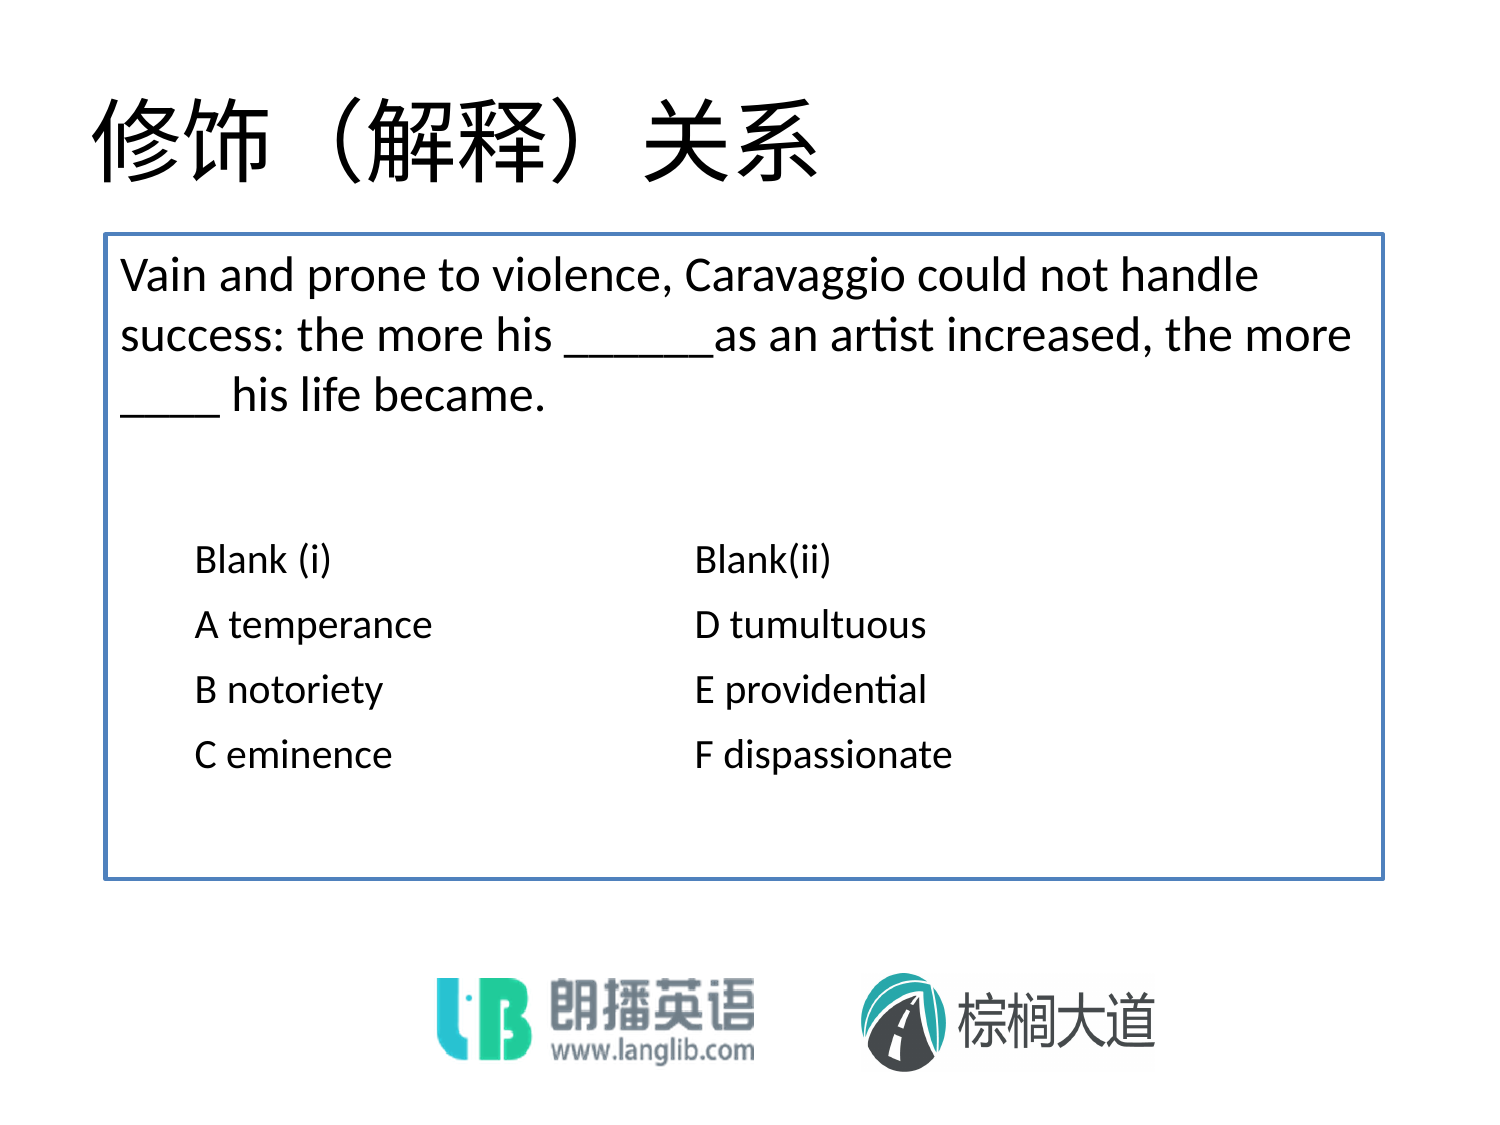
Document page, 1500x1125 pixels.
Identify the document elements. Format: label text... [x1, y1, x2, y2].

table_cell F dispassionate [680, 730, 1180, 795]
text_box Vain and prone to violence, Caravaggio could not handle success: the more his ______as an artist increased, the more ____ his life became. [103, 232, 1385, 881]
table_cell A temperance [180, 600, 680, 665]
table_header Blank (i) [180, 535, 680, 600]
title 修饰（解释）关系 [75, 45, 1425, 233]
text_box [418, 949, 1156, 1096]
table_cell B notoriety [180, 665, 680, 730]
table_cell E providential [680, 665, 1180, 730]
table_cell C eminence [180, 730, 680, 795]
table_cell D tumultuous [680, 600, 1180, 665]
table_header Blank(ii) [680, 535, 1180, 600]
